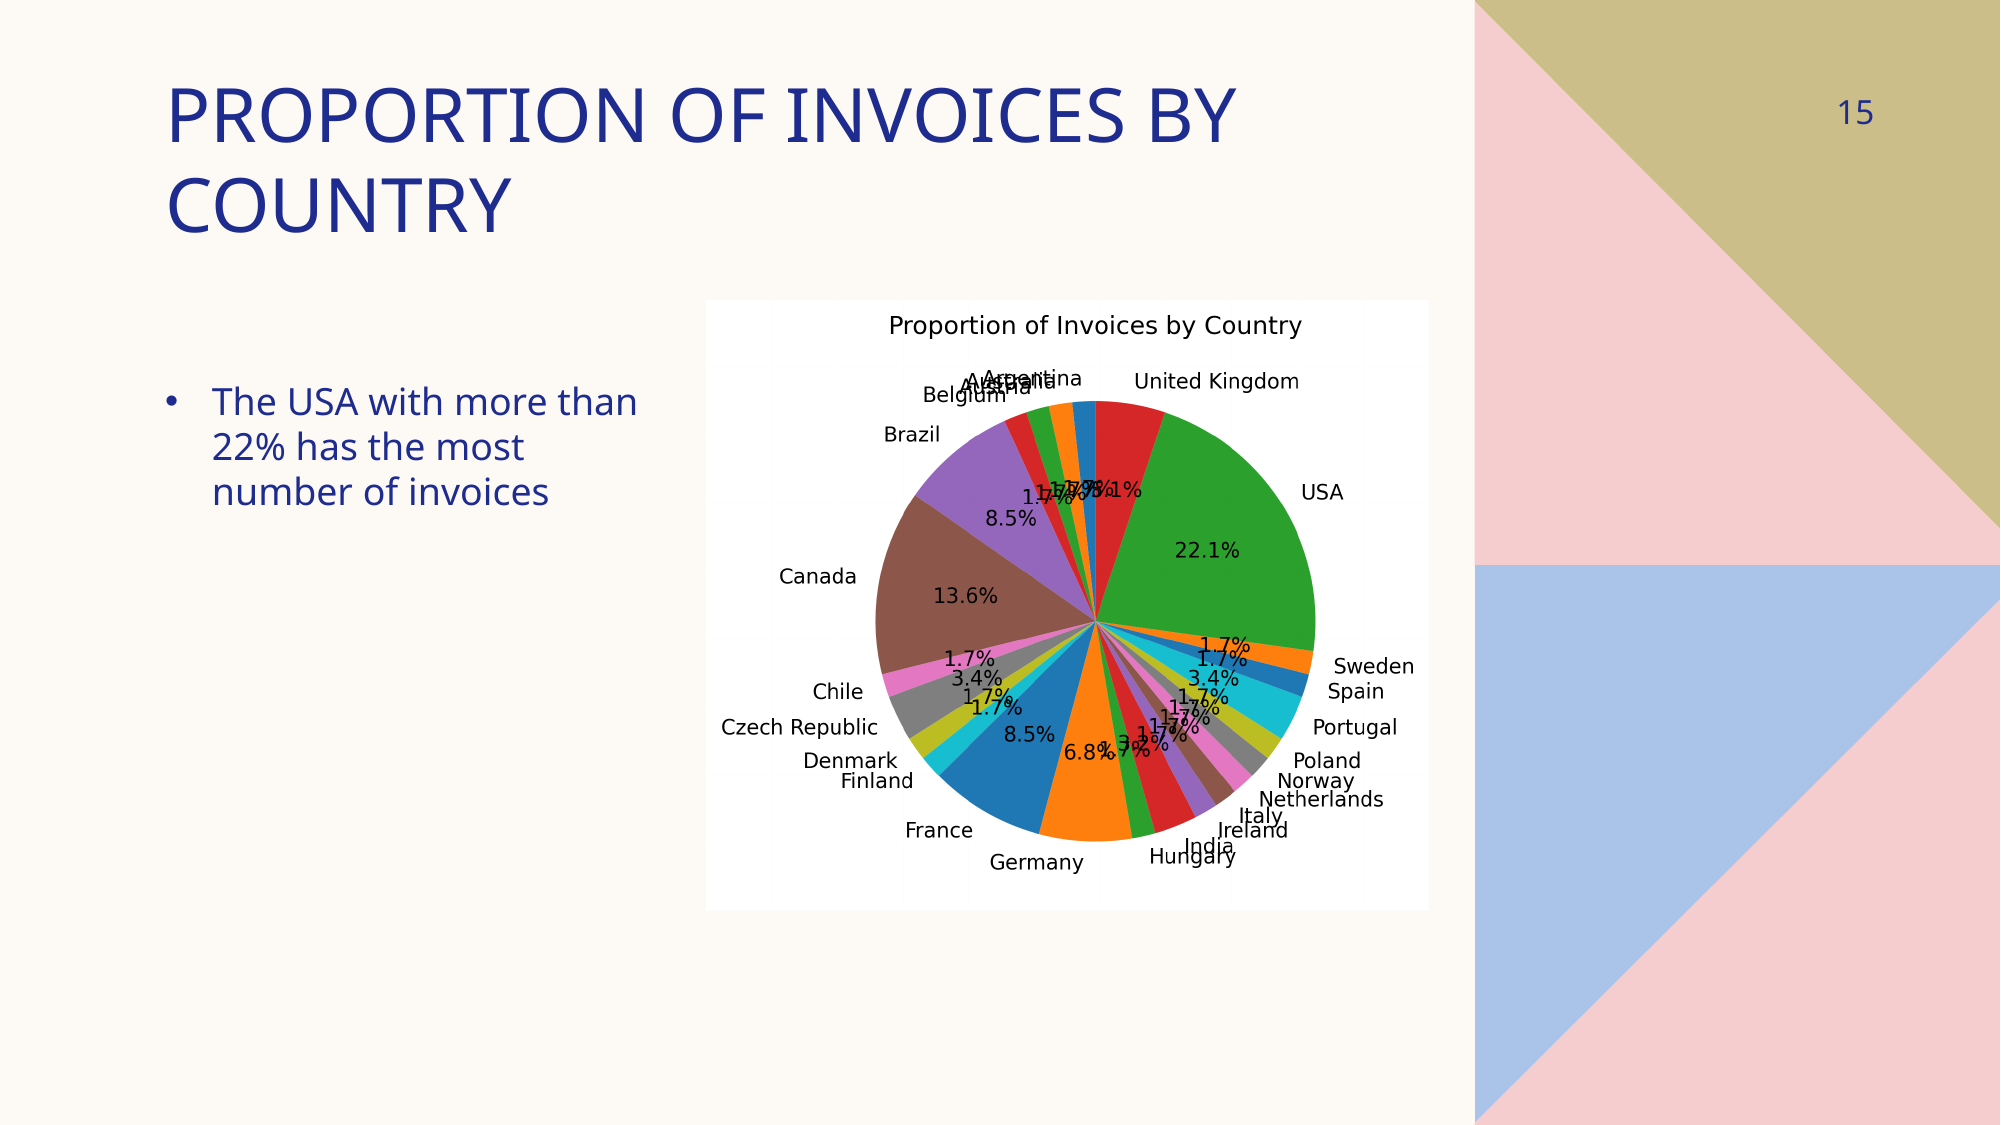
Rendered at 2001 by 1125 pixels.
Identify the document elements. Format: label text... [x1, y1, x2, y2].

title Proportion of invoices by country [150, 136, 1429, 338]
slide_number 15 [1712, 75, 1875, 153]
list The USA with more than 22% has the most number of invoices [150, 377, 689, 988]
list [706, 300, 1429, 911]
